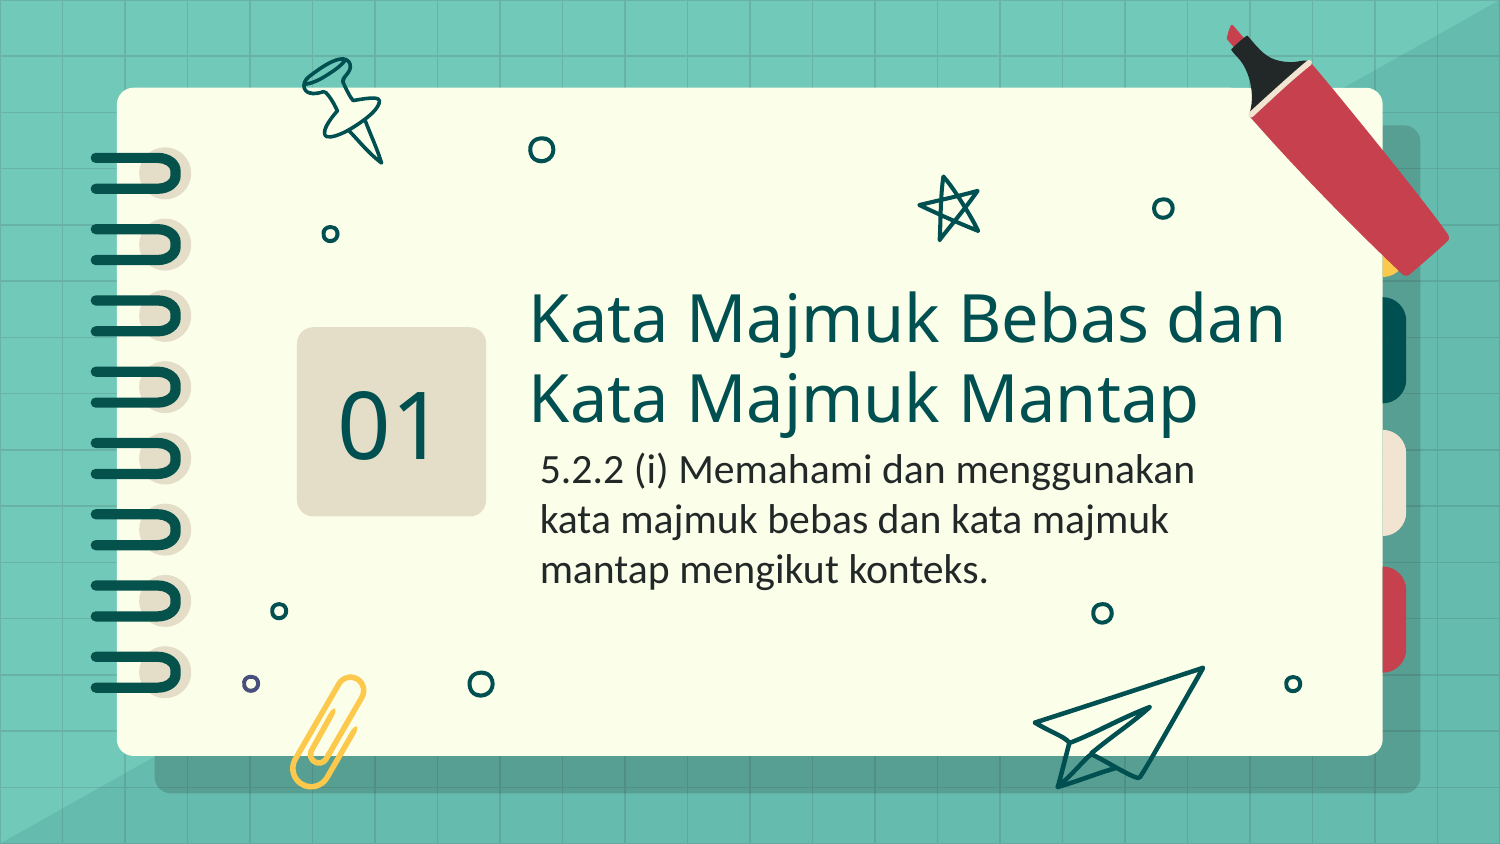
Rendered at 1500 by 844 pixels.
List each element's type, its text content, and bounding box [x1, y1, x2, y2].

text_box [296, 327, 487, 517]
title 01 [297, 352, 487, 491]
title Kata Majmuk Bebas dan Kata Majmuk Mantap [513, 261, 1349, 434]
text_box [1226, 24, 1450, 276]
text_box [1091, 602, 1114, 625]
text_box [1152, 197, 1175, 220]
text_box [242, 674, 261, 693]
text_box 5.2.2 (i) Memahami dan menggunakan kata majmuk bebas dan kata majmuk mantap mengikut konteks. [524, 426, 1270, 599]
